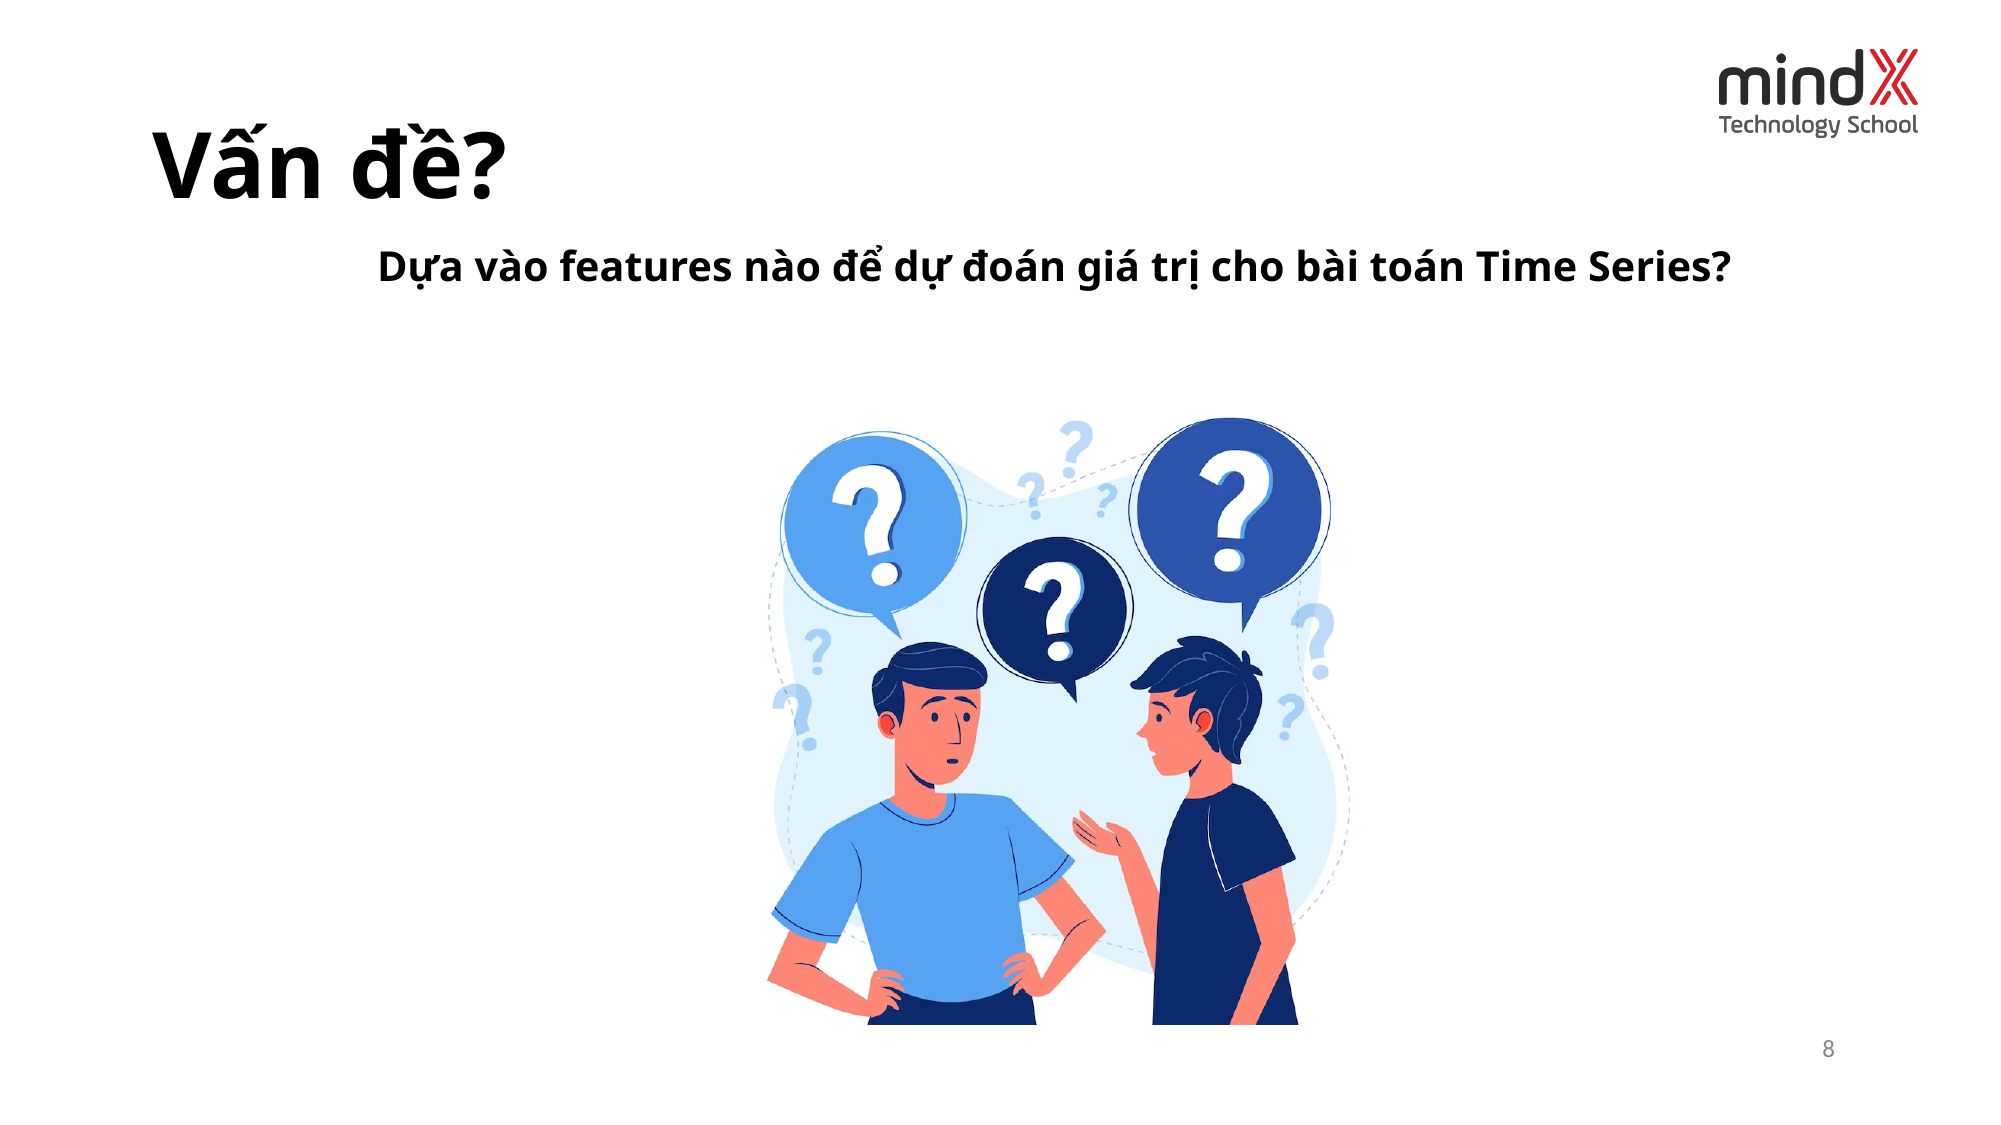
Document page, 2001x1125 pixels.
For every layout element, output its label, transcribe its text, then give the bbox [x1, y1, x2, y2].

list Dựa vào features nào để dự đoán giá trị cho bài toán Time Series? [120, 236, 1988, 557]
slide_number ‹#› [1433, 1025, 1850, 1100]
picture [739, 395, 1369, 1026]
title Vấn đề? [137, 59, 1863, 236]
picture [1719, 49, 1918, 138]
